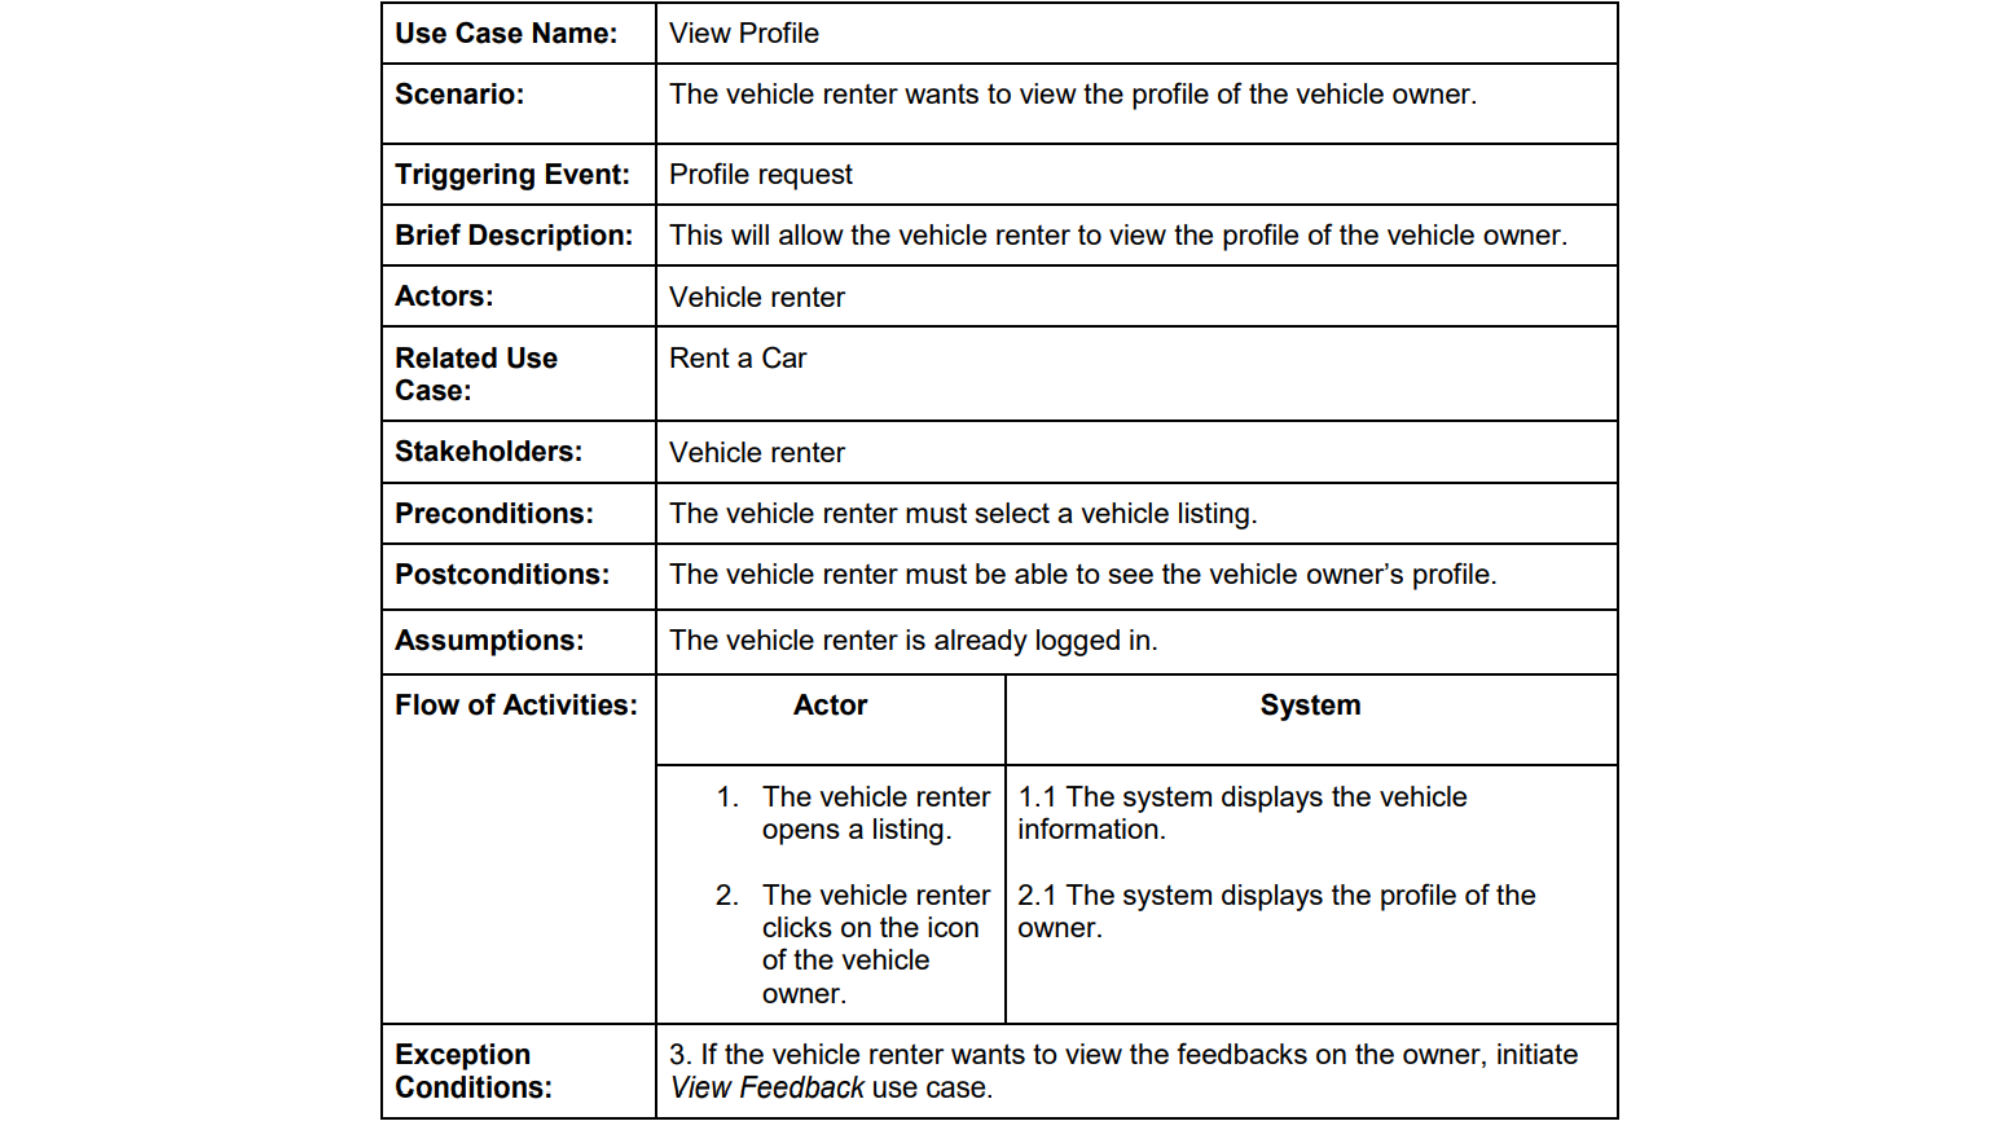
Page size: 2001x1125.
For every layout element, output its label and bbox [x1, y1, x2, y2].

picture [378, 0, 1622, 1125]
